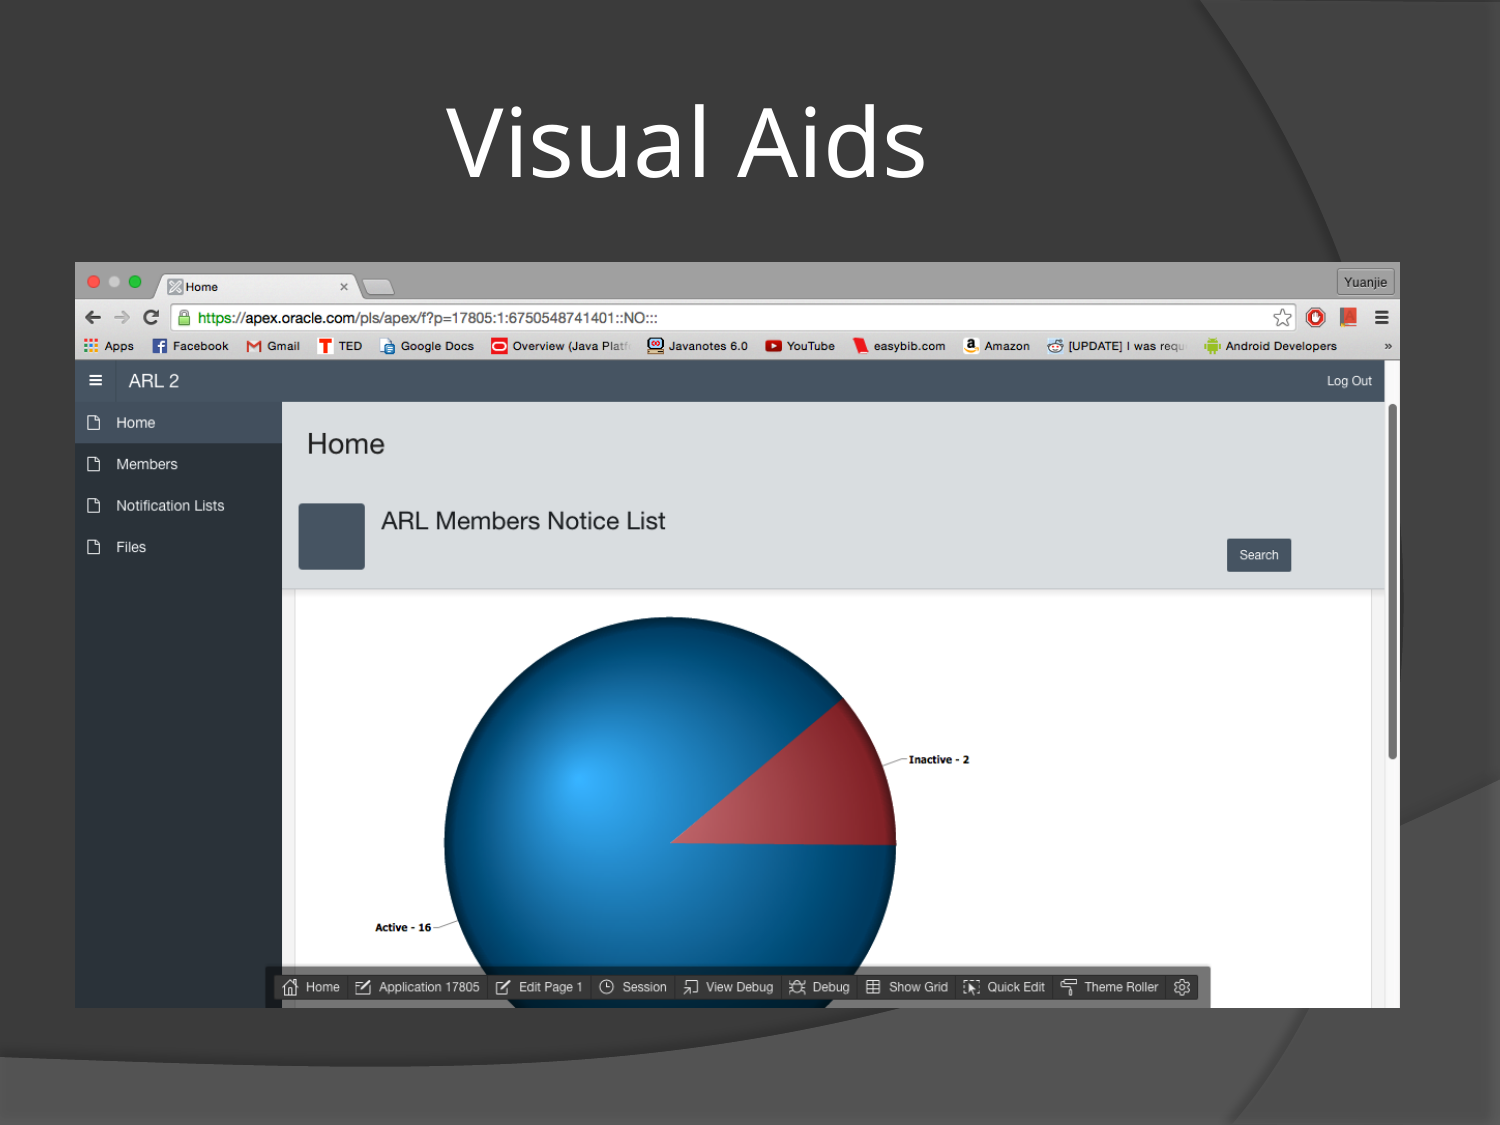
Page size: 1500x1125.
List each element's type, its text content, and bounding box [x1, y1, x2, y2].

title Visual Aids [75, 45, 1300, 233]
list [74, 262, 1401, 1009]
